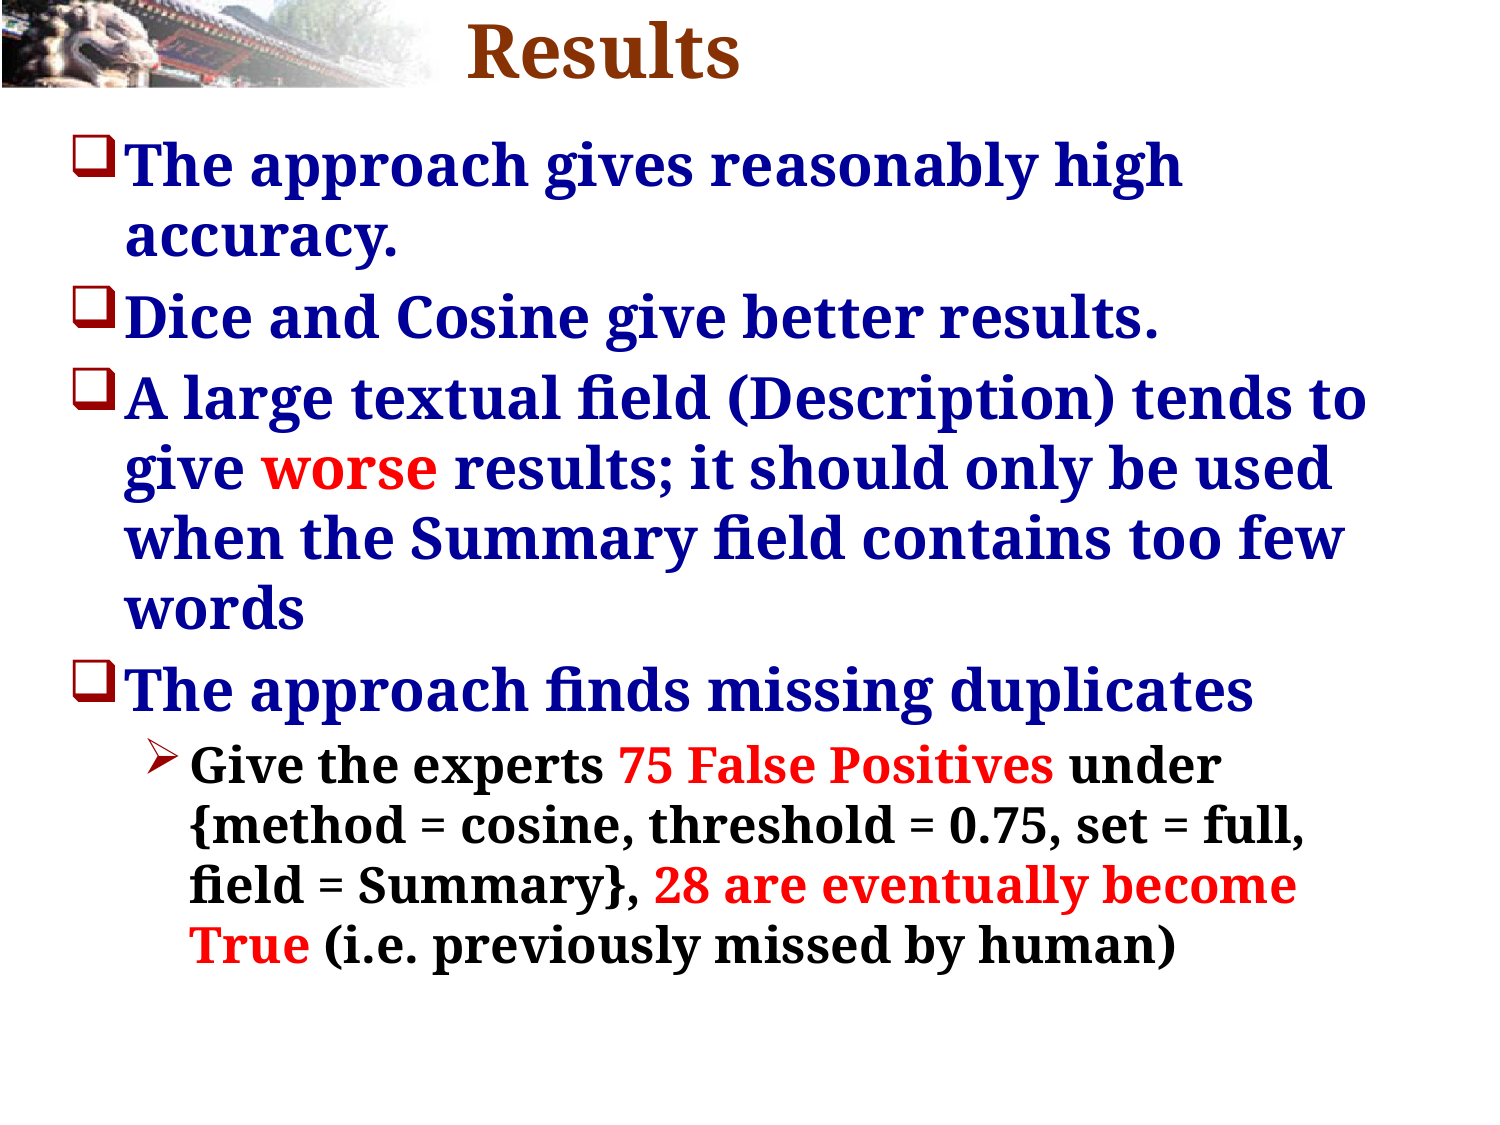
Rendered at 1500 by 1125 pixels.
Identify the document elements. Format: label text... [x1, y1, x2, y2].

title Results [450, 0, 1478, 102]
list The approach gives reasonably high accuracy. Dice and Cosine give better results. A large textual field (Description) tends to give worse results; it should only be used when the Summary field contains too few words The approach finds missing duplicates Give the experts 75 False Positives under {method = cosine, threshold = 0.75, set = full, field = Summary}, 28 are eventually become True (i.e. previously missed by human) [52, 120, 1438, 976]
picture [0, 0, 450, 88]
